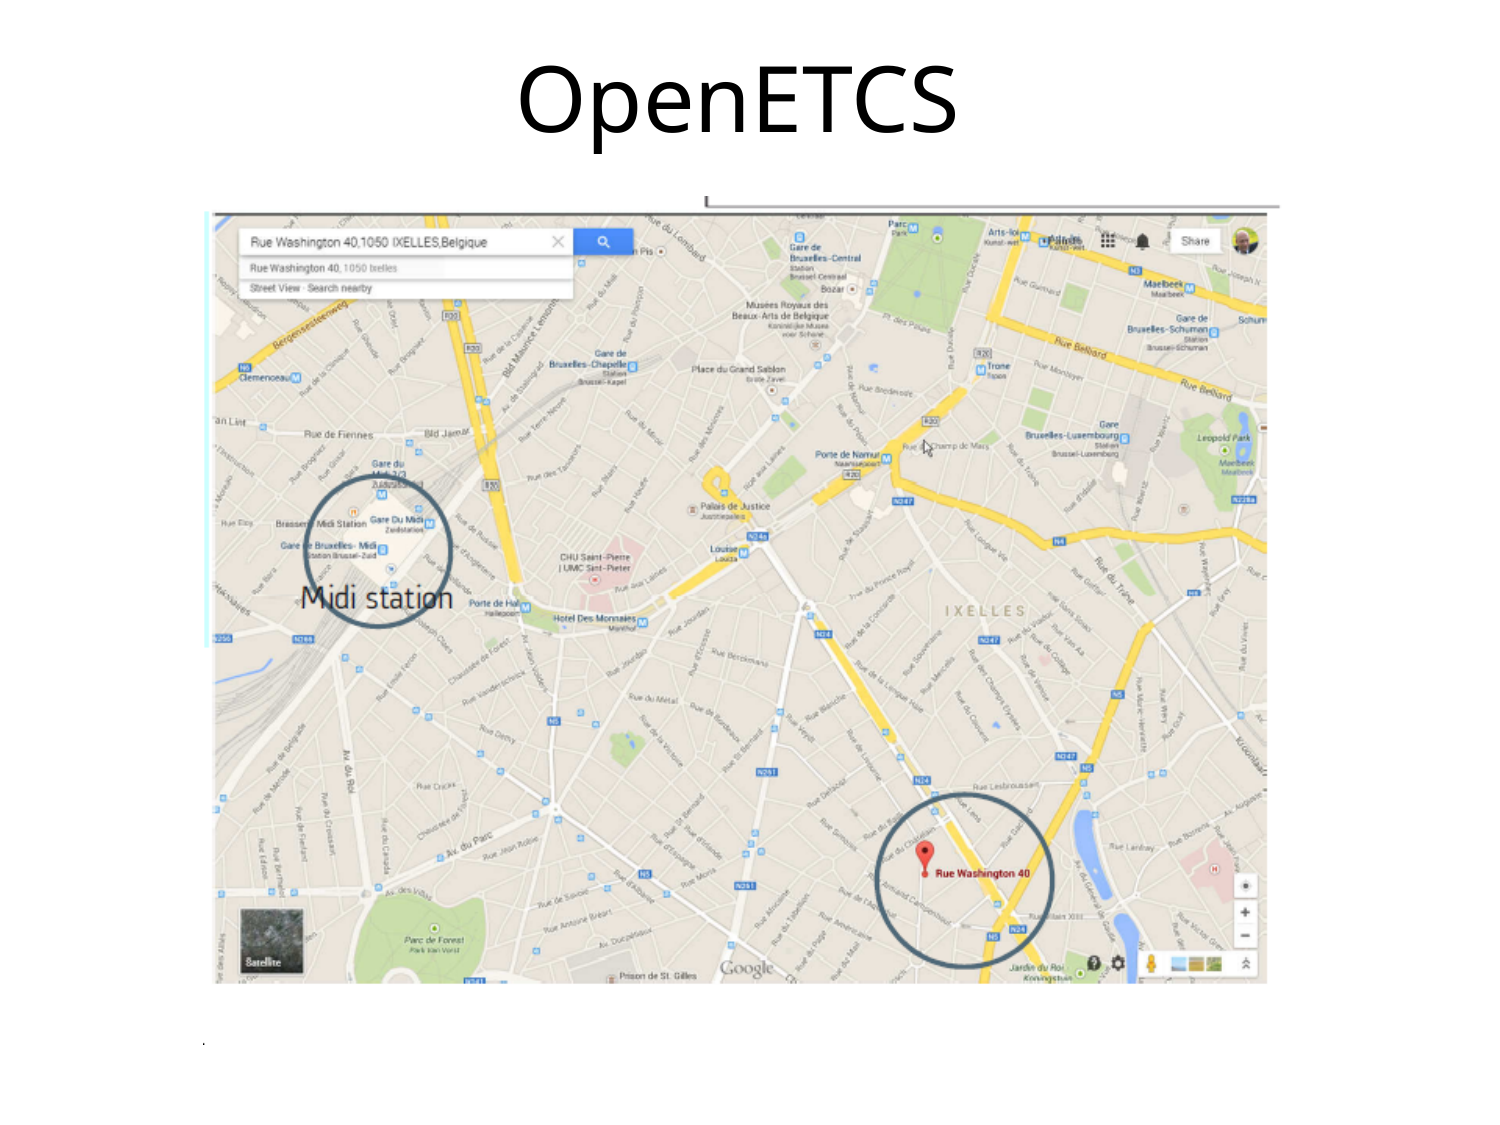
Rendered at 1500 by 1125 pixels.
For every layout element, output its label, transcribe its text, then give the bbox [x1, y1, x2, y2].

picture [202, 196, 1298, 1045]
title OpenETCS [100, 19, 1376, 173]
